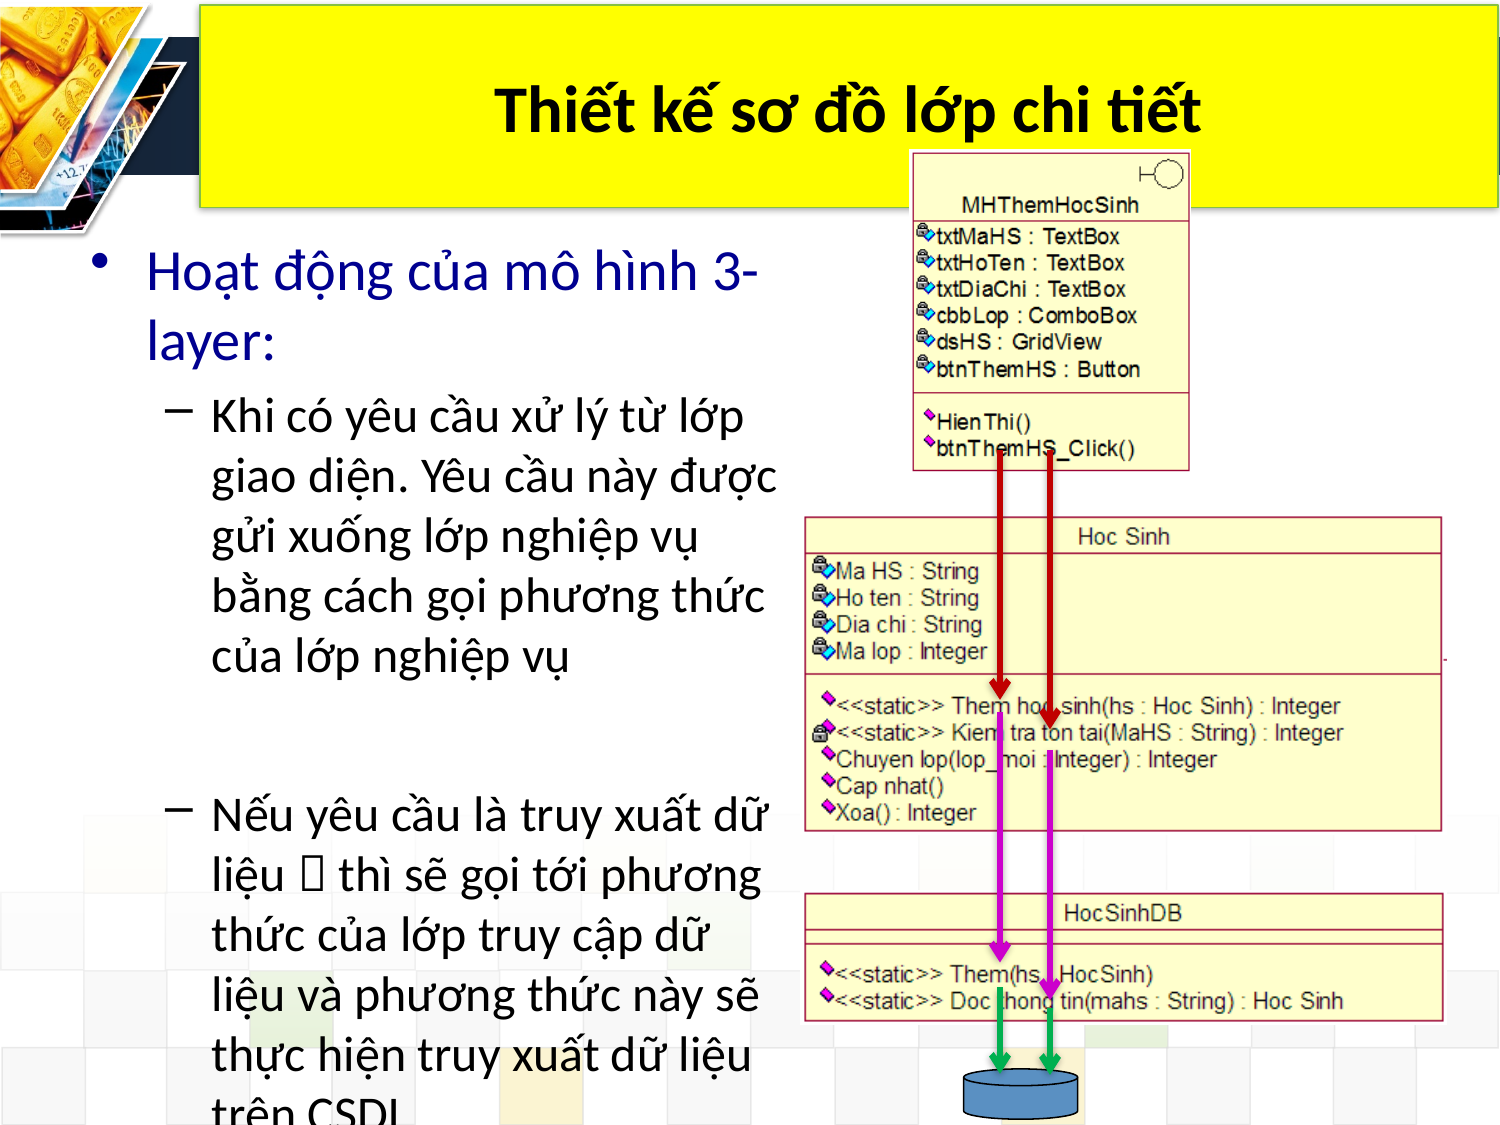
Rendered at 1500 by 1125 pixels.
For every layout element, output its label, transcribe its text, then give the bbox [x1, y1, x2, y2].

title Thiết kế sơ đồ lớp chi tiết [199, 4, 1499, 208]
picture [799, 890, 1448, 1026]
picture [799, 512, 1448, 835]
picture [0, 0, 190, 243]
list Hoạt động của mô hình 3-layer: Khi có yêu cầu xử lý từ lớp giao diện. Yêu cầu này được gửi xuống lớp nghiệp vụ bằng cách gọi phương thức của lớp nghiệp vụ Nếu yêu cầu là truy xuất dữ liệu  thì sẽ gọi tới phương thức của lớp truy cập dữ liệu và phương thức này sẽ thực hiện truy xuất dữ liệu trên CSDL [75, 224, 800, 1038]
picture [909, 149, 1191, 475]
text_box [963, 1068, 1078, 1120]
